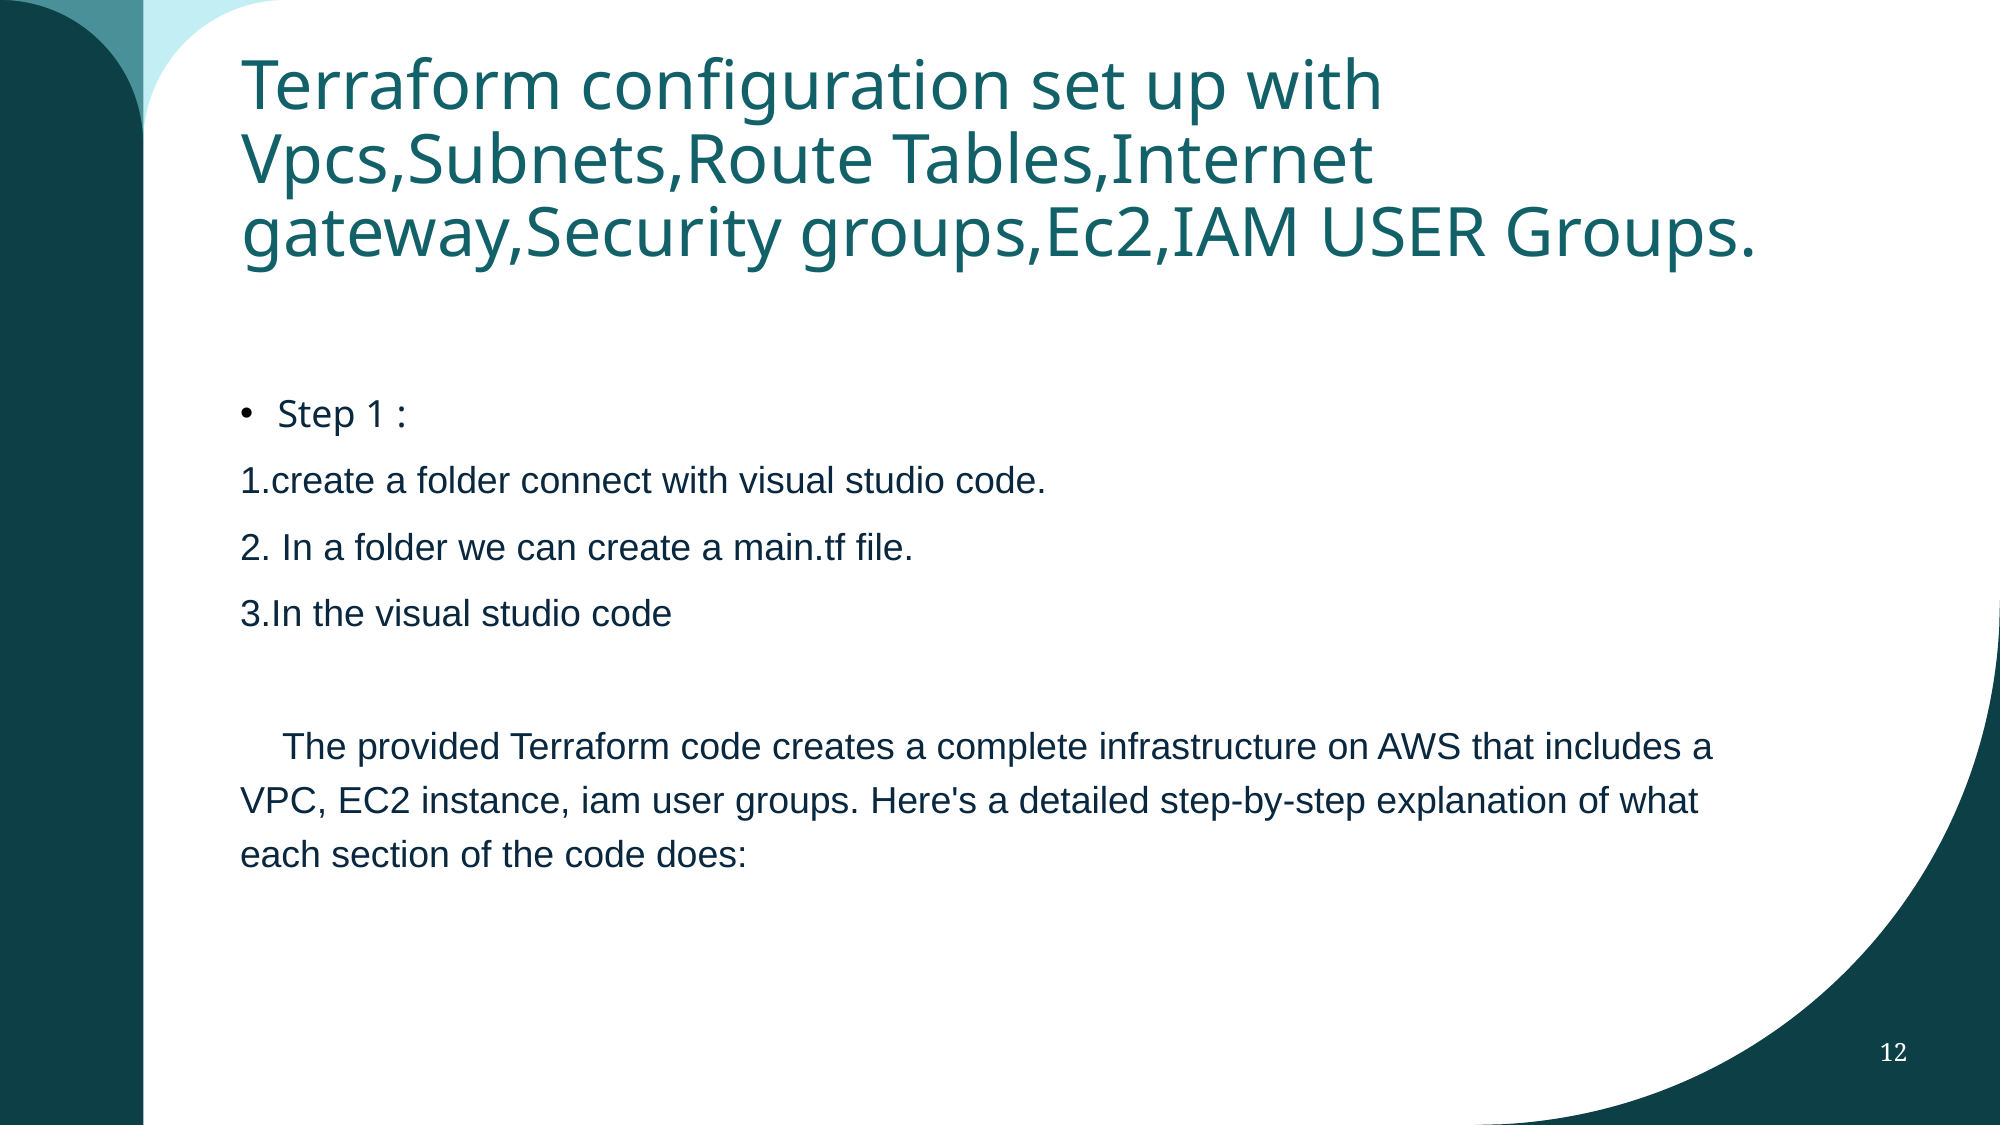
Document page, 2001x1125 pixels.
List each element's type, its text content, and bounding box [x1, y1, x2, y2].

list Step 1 : 1.create a folder connect with visual studio code. 2. In a folder we can create a main.tf file. 3.In the visual studio code The provided Terraform code creates a complete infrastructure on AWS that includes a VPC, EC2 instance, iam user groups. Here's a detailed step-by-step explanation of what each section of the code does: [225, 373, 1788, 918]
title Terraform configuration set up with Vpcs,Subnets,Route Tables,Internet gateway,Security groups,Ec2,IAM USER Groups. [226, 40, 1790, 356]
slide_number 12 [1787, 981, 2000, 1125]
